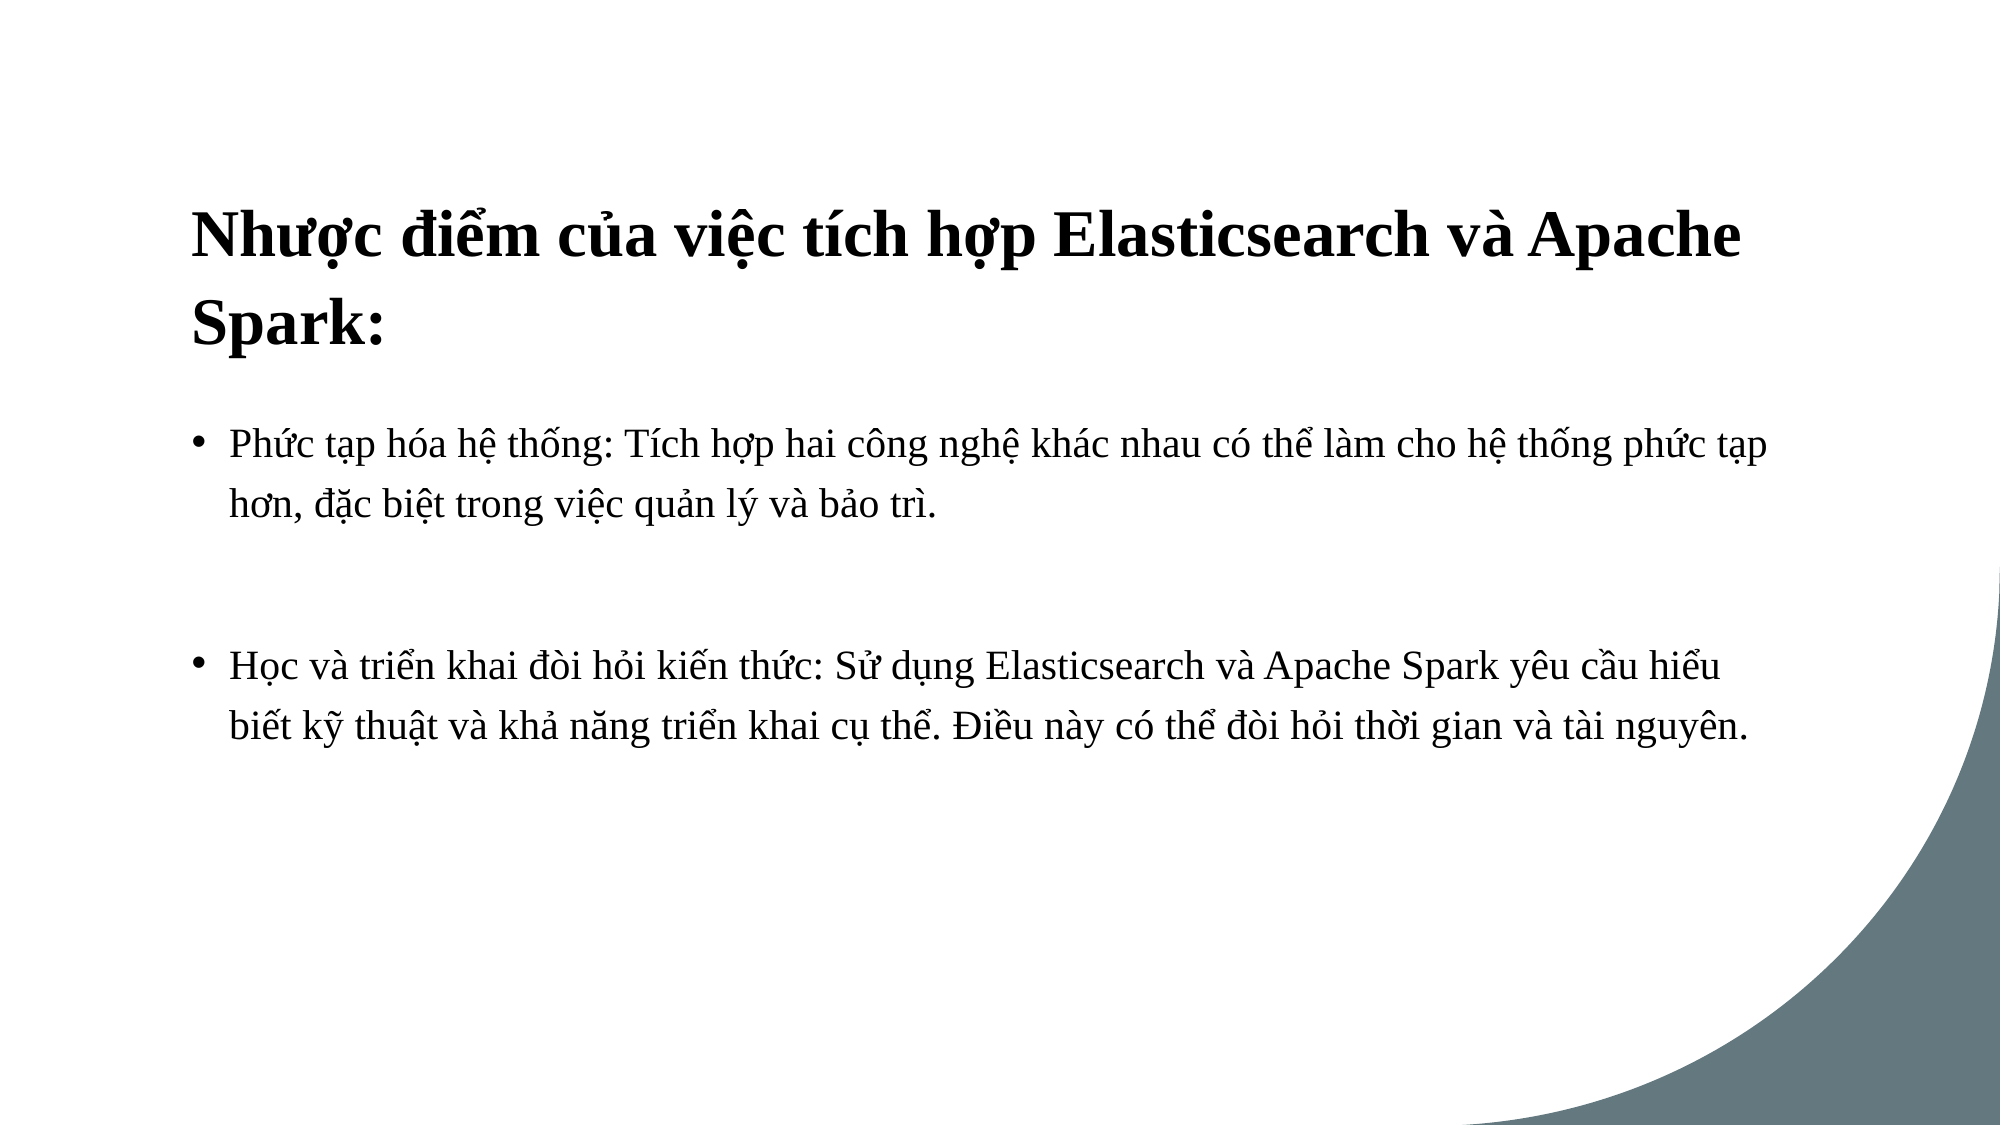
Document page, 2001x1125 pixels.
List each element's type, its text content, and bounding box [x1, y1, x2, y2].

title Nhược điểm của việc tích hợp Elasticsearch và Apache Spark: [176, 118, 1809, 366]
list Phức tạp hóa hệ thống: Tích hợp hai công nghệ khác nhau có thể làm cho hệ thống phức tạp hơn, đặc biệt trong việc quản lý và bảo trì. Học và triển khai đòi hỏi kiến thức: Sử dụng Elasticsearch và Apache Spark yêu cầu hiểu biết kỹ thuật và khả năng triển khai cụ thể. Điều này có thể đòi hỏi thời gian và tài nguyên. [176, 398, 1809, 975]
